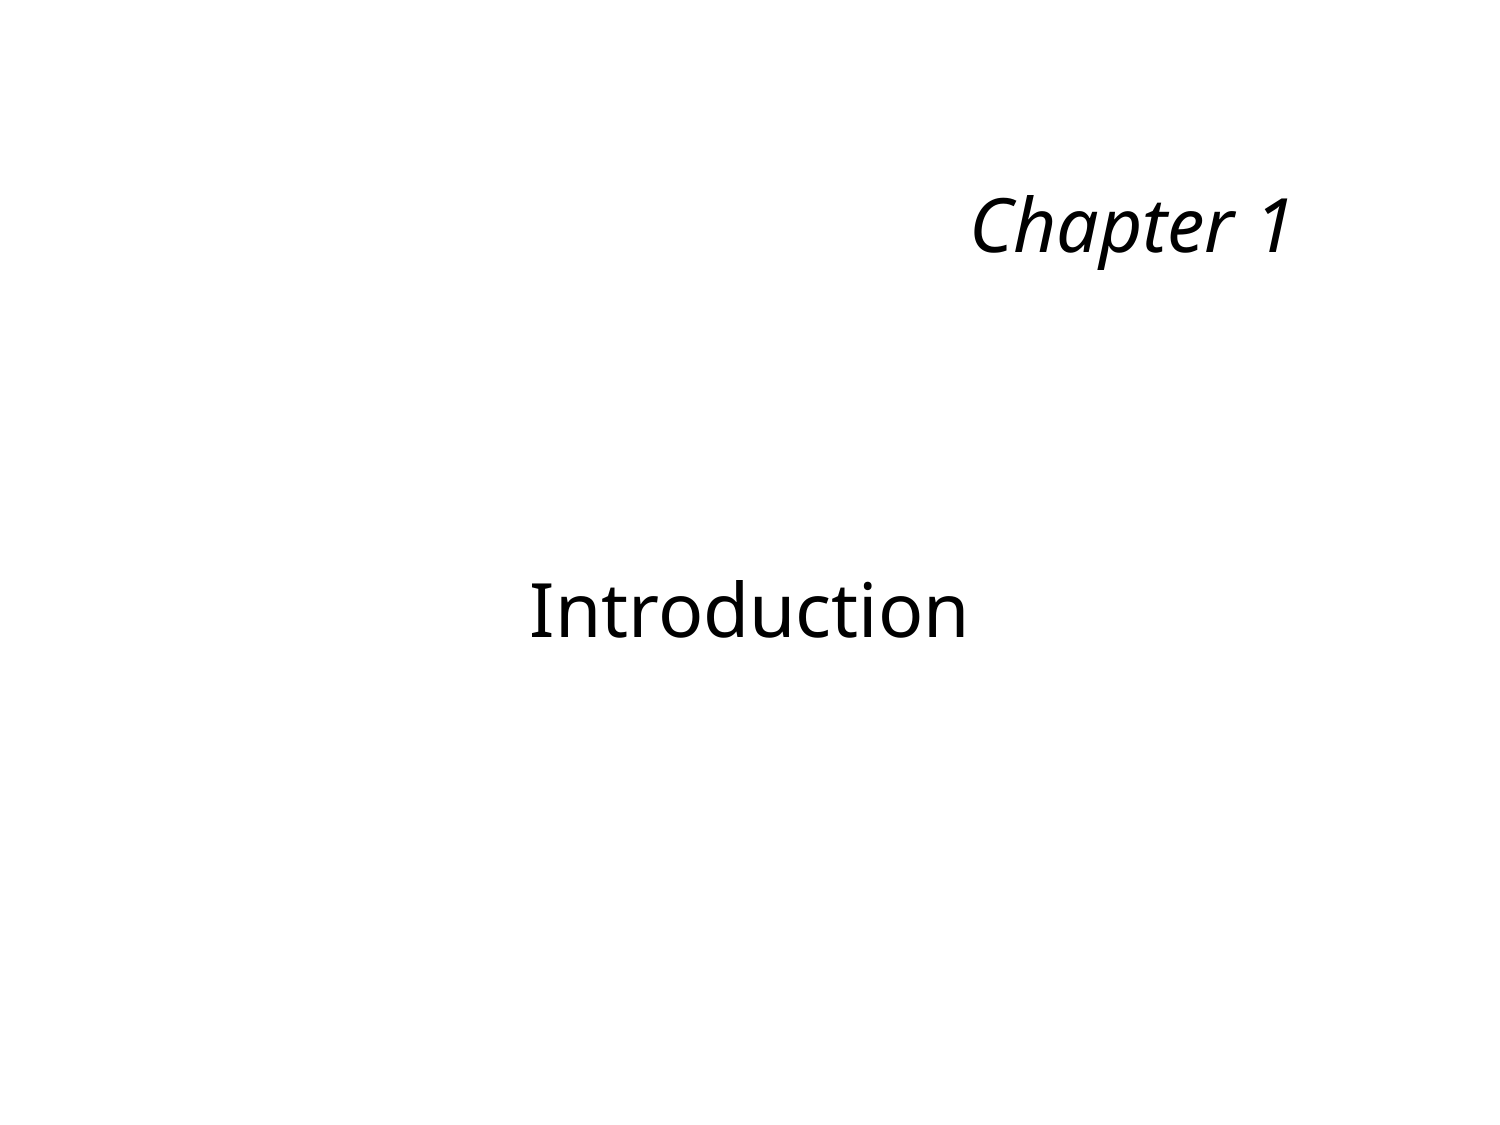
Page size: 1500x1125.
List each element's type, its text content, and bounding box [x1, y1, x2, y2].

text_box Introduction [185, 554, 1314, 660]
text_box Chapter 1 [954, 169, 1311, 275]
